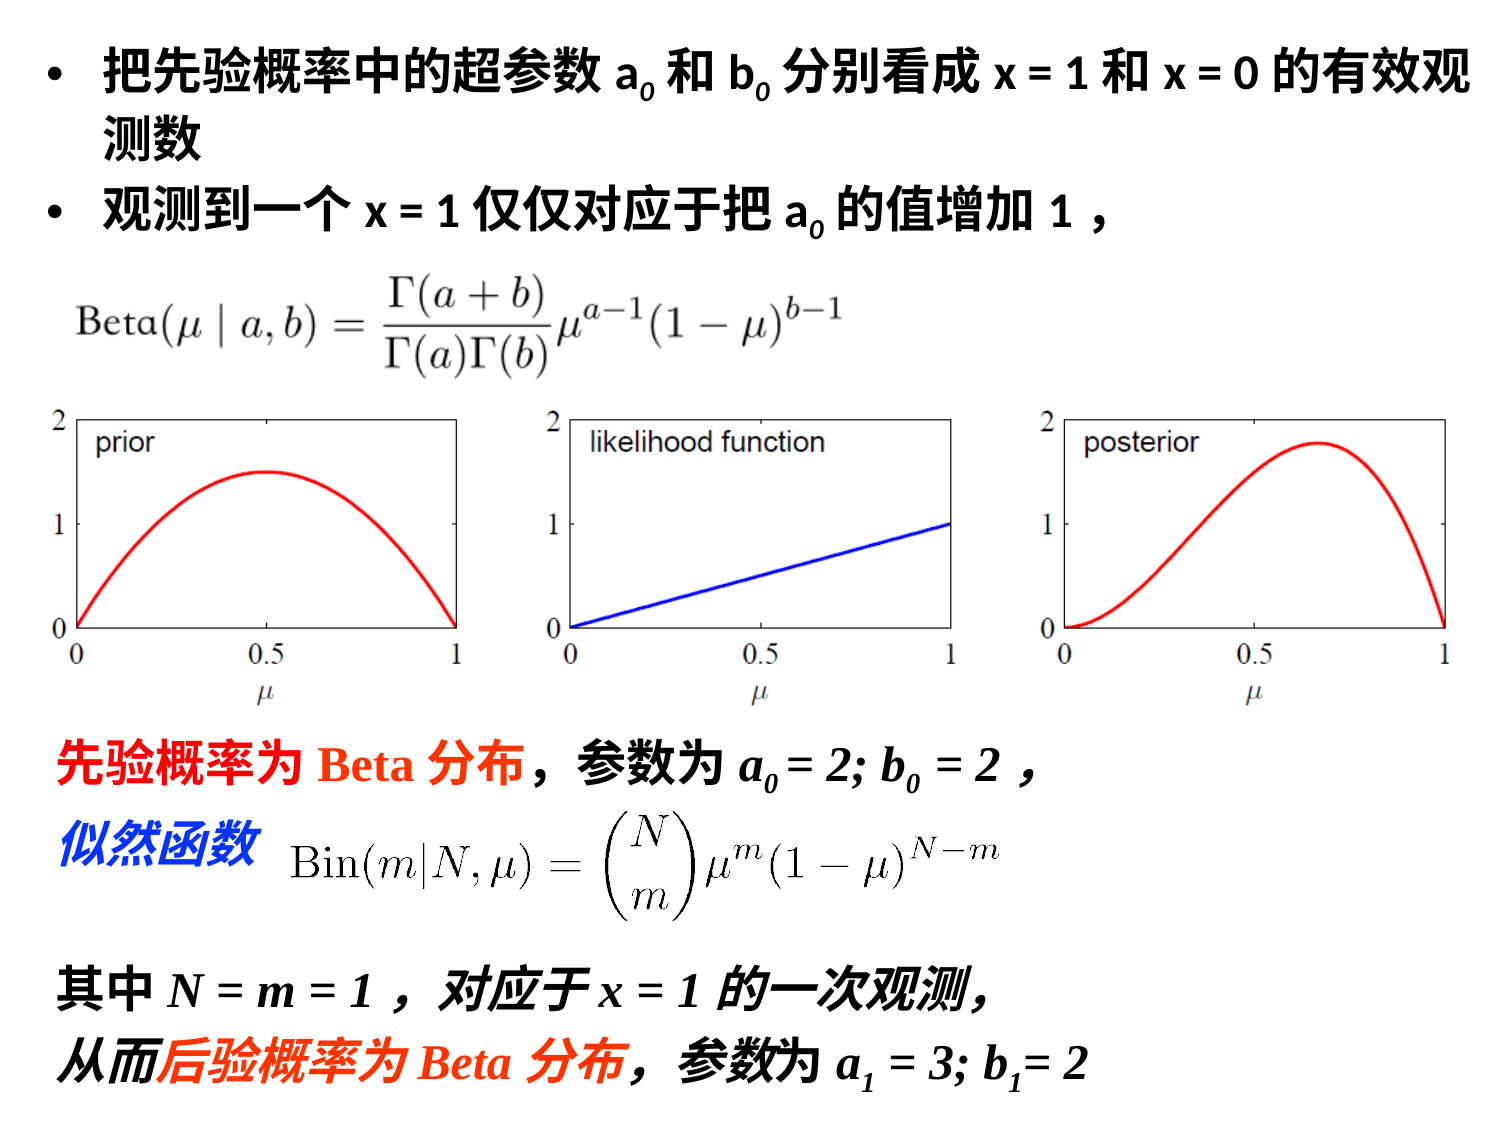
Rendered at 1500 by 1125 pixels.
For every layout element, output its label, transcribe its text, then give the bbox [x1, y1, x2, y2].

picture [286, 807, 1000, 922]
picture [10, 251, 1487, 733]
list 把先验概率中的超参数a0和b0分别看成x = 1和x = 0的有效观测数 观测到⼀个x = 1仅仅对应于把a0的值增加1， 观测到一个x = 0会使b0增加1 [31, 31, 1500, 399]
text_box 先验概率为Beta分布，参数为a0 = 2; b0 = 2， 似然函数 其中N = m = 1，对应于x = 1的⼀次观测， 从而后验概率为Beta分布，参数为a1 = 3; b1= 2 [40, 723, 1500, 1106]
